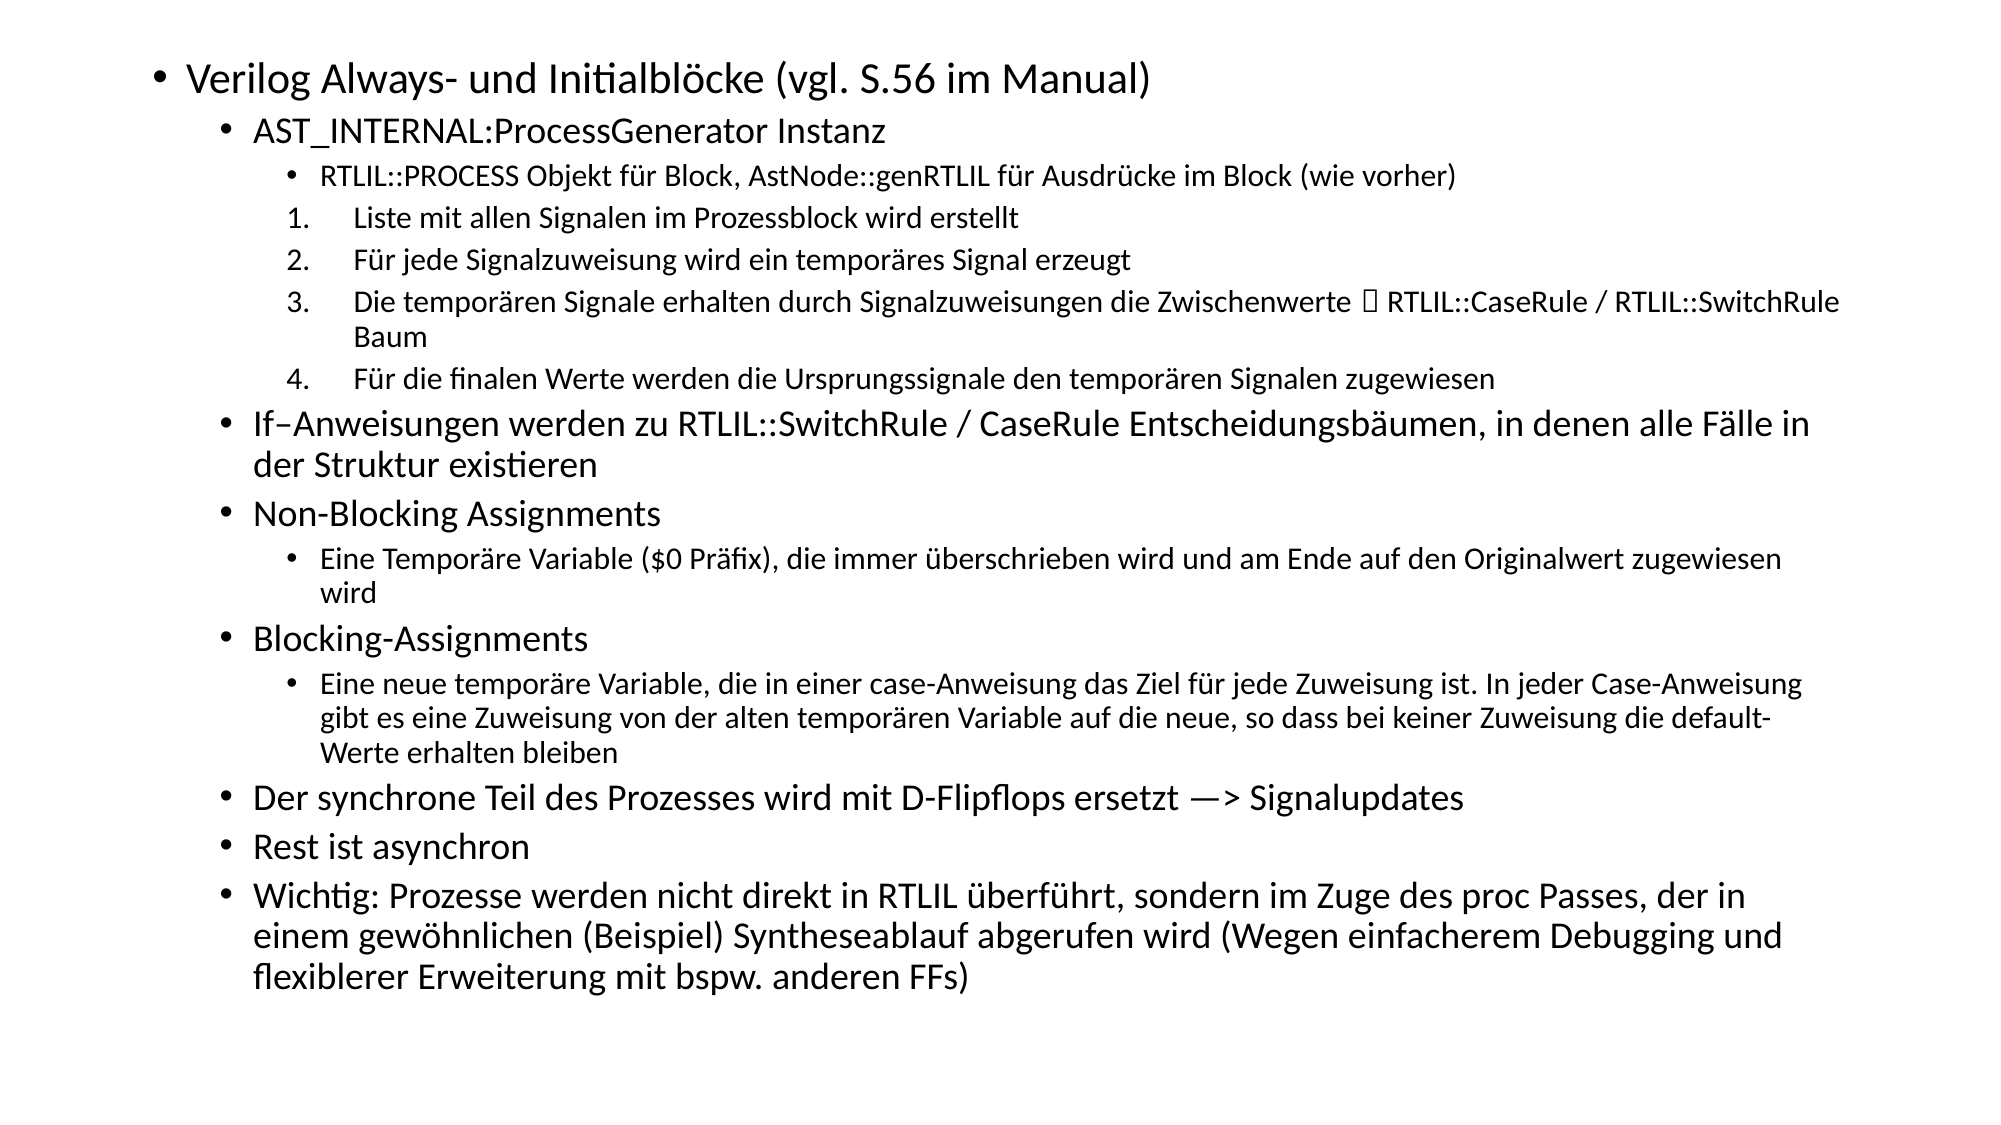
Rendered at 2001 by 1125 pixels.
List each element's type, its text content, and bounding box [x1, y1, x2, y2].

list Verilog Always- und Initialblöcke (vgl. S.56 im Manual) AST_INTERNAL:ProcessGenerator Instanz RTLIL::PROCESS Objekt für Block, AstNode::genRTLIL für Ausdrücke im Block (wie vorher) Liste mit allen Signalen im Prozessblock wird erstellt Für jede Signalzuweisung wird ein temporäres Signal erzeugt Die temporären Signale erhalten durch Signalzuweisungen die Zwischenwerte  RTLIL::CaseRule / RTLIL::SwitchRule Baum Für die finalen Werte werden die Ursprungssignale den temporären Signalen zugewiesen If–Anweisungen werden zu RTLIL::SwitchRule / CaseRule Entscheidungsbäumen, in denen alle Fälle in der Struktur existieren Non-Blocking Assignments Eine Temporäre Variable ($0 Präfix), die immer überschrieben wird und am Ende auf den Originalwert zugewiesen wird Blocking-Assignments Eine neue temporäre Variable, die in einer case-Anweisung das Ziel für jede Zuweisung ist. In jeder Case-Anweisung gibt es eine Zuweisung von der alten temporären Variable auf die neue, so dass bei keiner Zuweisung die default-Werte erhalten bleiben Der synchrone Teil des Prozesses wird mit D-Flipflops ersetzt —> Signalupdates Rest ist asynchron Wichtig: Prozesse werden nicht direkt in RTLIL überführt, sondern im Zuge des proc Passes, der in einem gewöhnlichen (Beispiel) Syntheseablauf abgerufen wird (Wegen einfacherem Debugging und flexiblerer Erweiterung mit bspw. anderen FFs) [137, 47, 1863, 1014]
